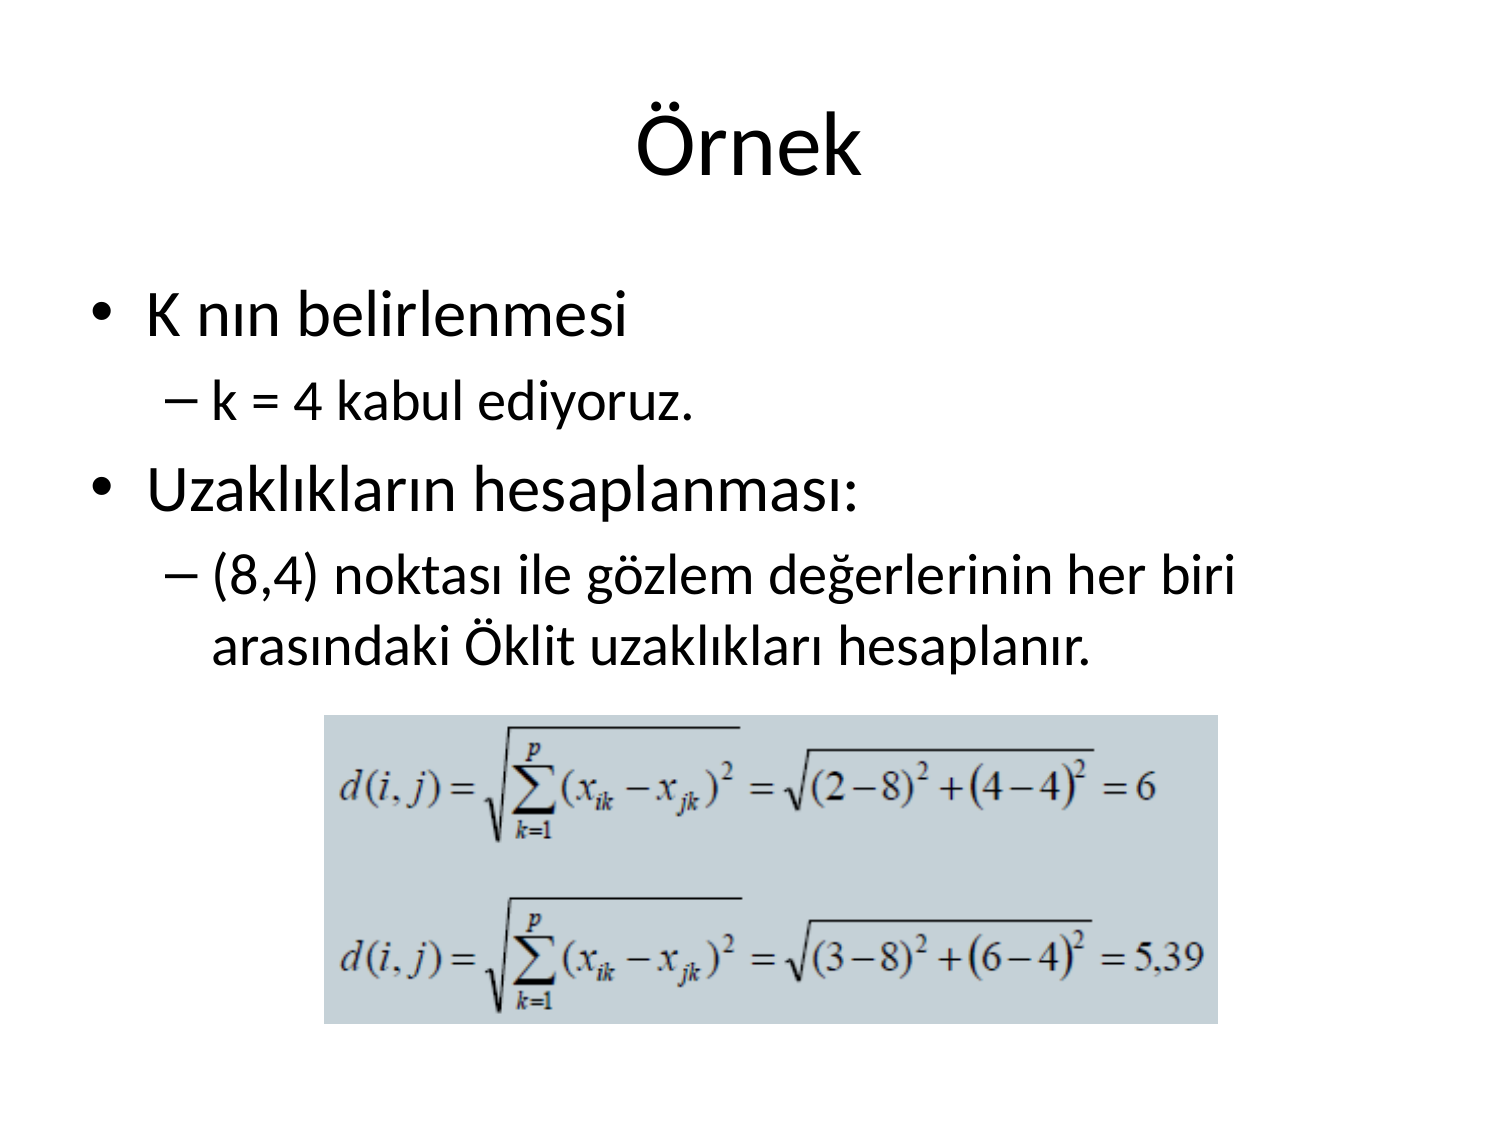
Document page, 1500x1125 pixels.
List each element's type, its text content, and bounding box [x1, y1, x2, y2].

title Örnek [75, 45, 1425, 233]
picture [324, 715, 1219, 1024]
list K nın belirlenmesi k = 4 kabul ediyoruz. Uzaklıkların hesaplanması: (8,4) noktası ile gözlem değerlerinin her biri arasındaki Öklit uzaklıkları hesaplanır. [75, 262, 1425, 1005]
